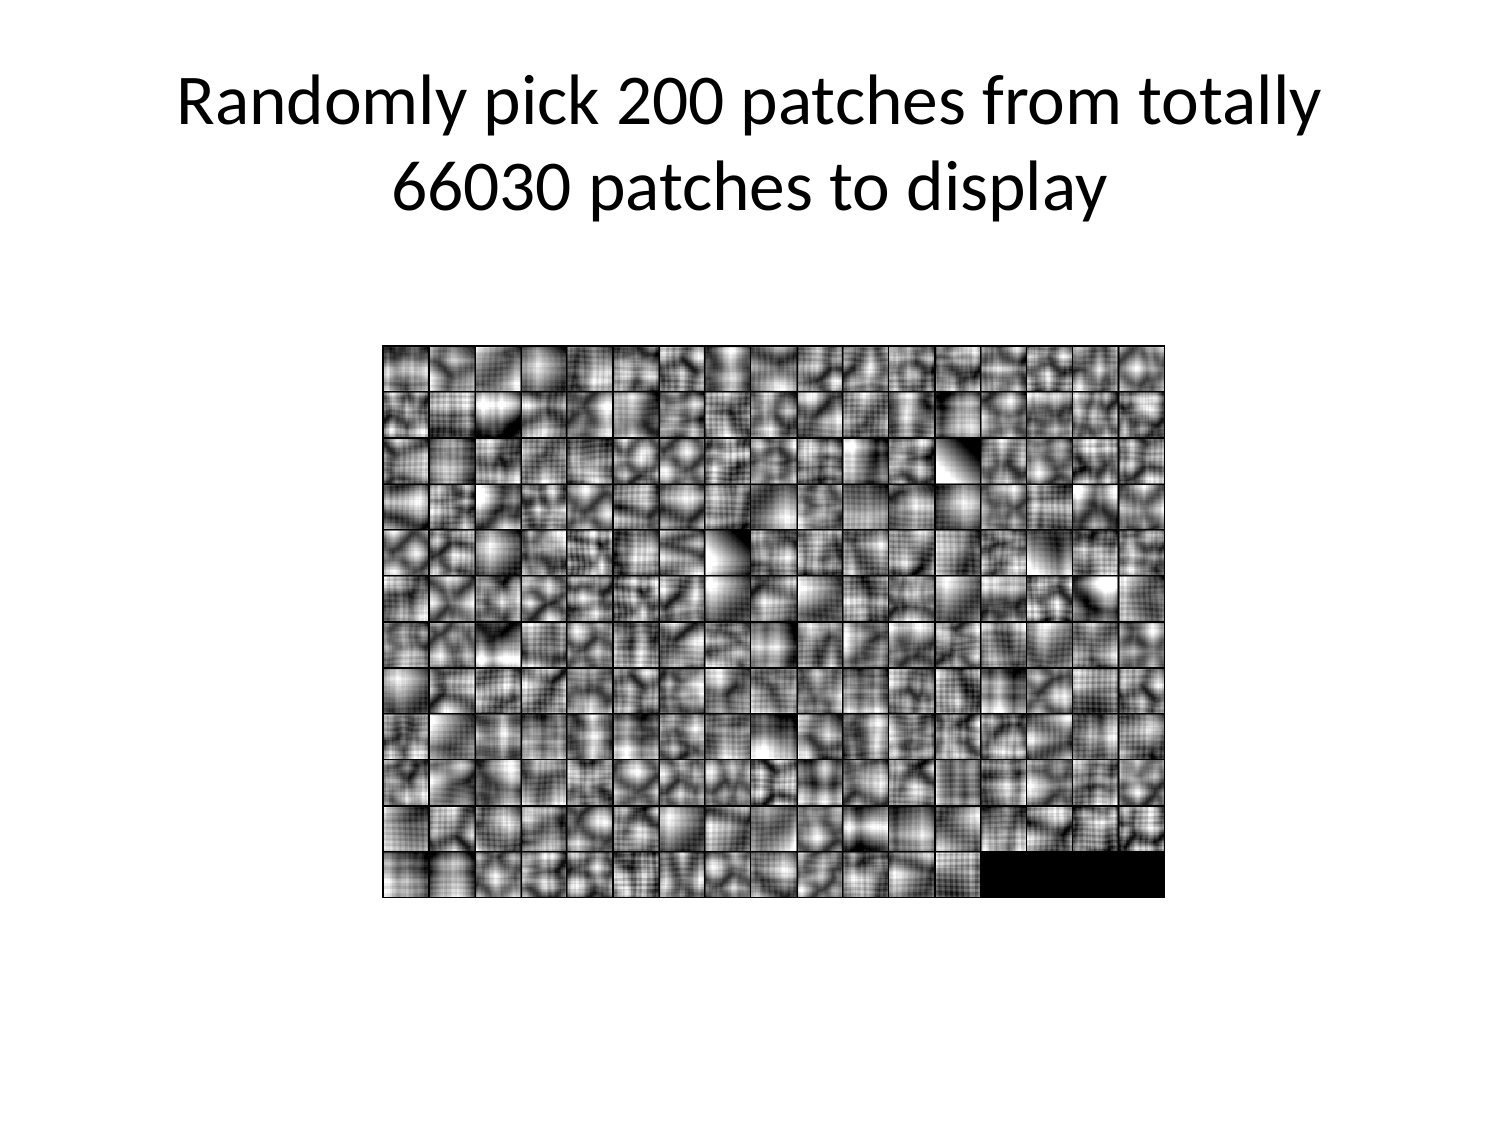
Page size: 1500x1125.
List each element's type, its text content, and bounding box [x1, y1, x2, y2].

title Randomly pick 200 patches from totally 66030 patches to display [75, 45, 1425, 233]
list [74, 294, 1426, 973]
